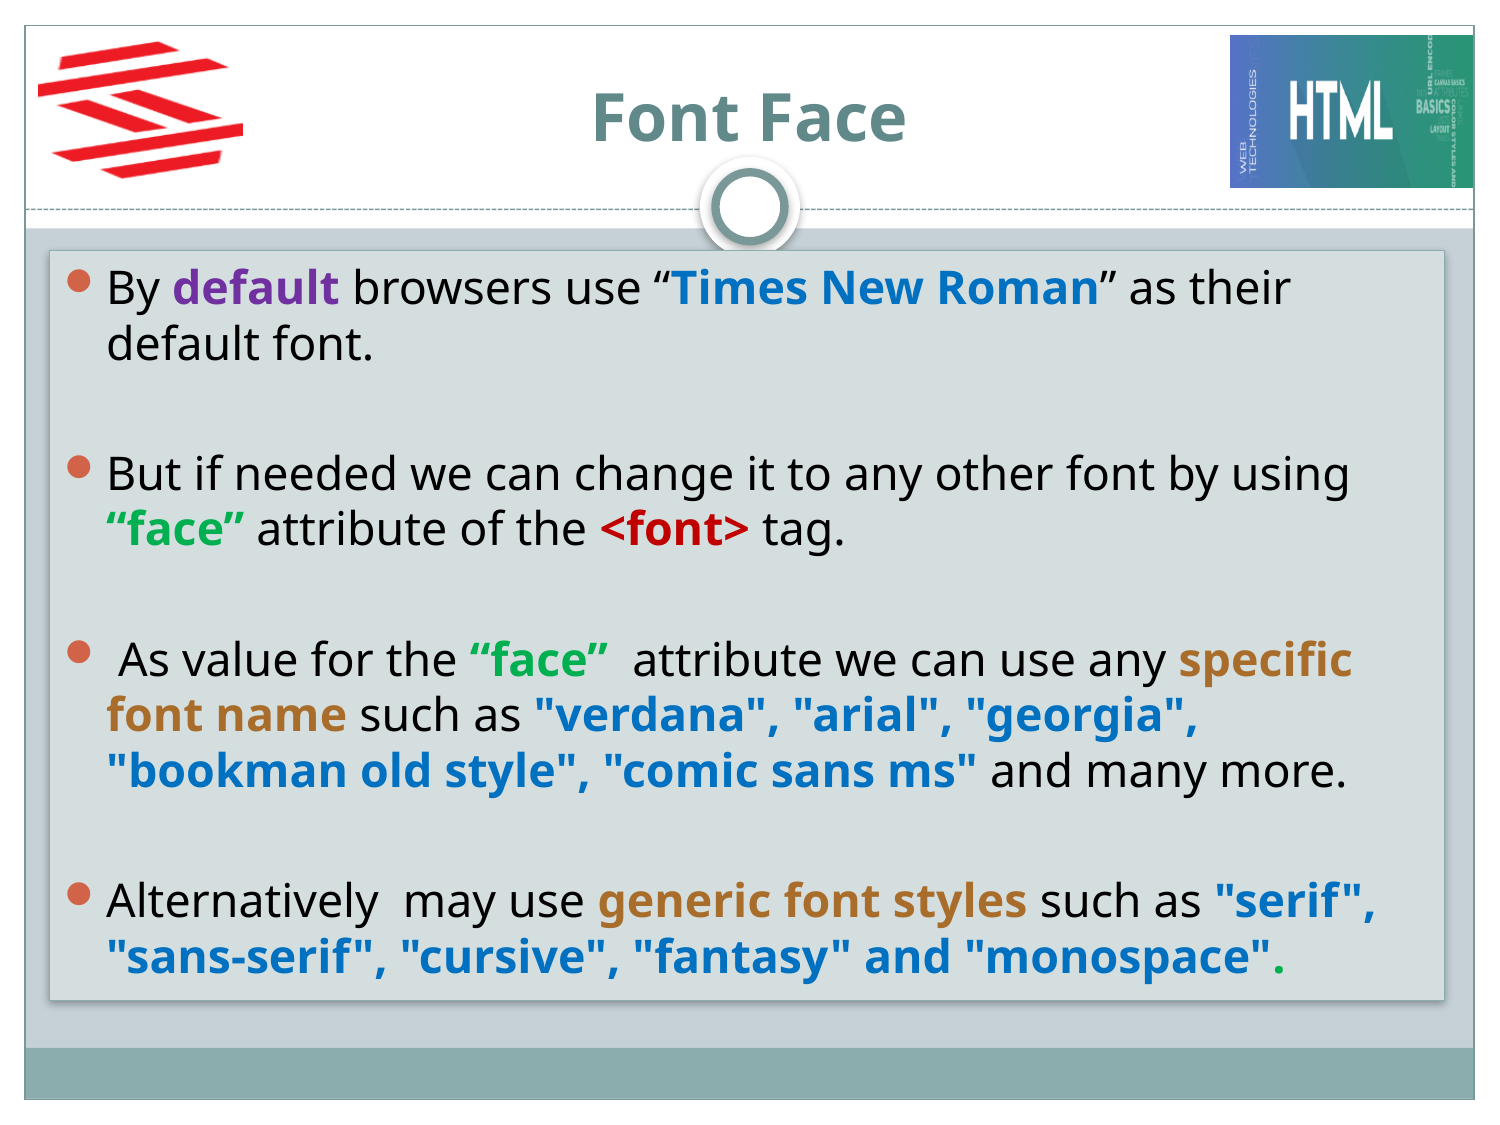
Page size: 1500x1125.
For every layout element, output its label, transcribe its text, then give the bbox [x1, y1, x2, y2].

list By default browsers use “Times New Roman” as their default font. But if needed we can change it to any other font by using “face” attribute of the <font> tag. As value for the “face” attribute we can use any specific font name such as "verdana", "arial", "georgia", "bookman old style", "comic sans ms" and many more. Alternatively may use generic font styles such as "serif", "sans-serif", "cursive", "fantasy" and "monospace". [49, 250, 1445, 1001]
picture [1230, 34, 1473, 188]
title Font Face [237, 37, 1225, 162]
picture [37, 40, 243, 185]
